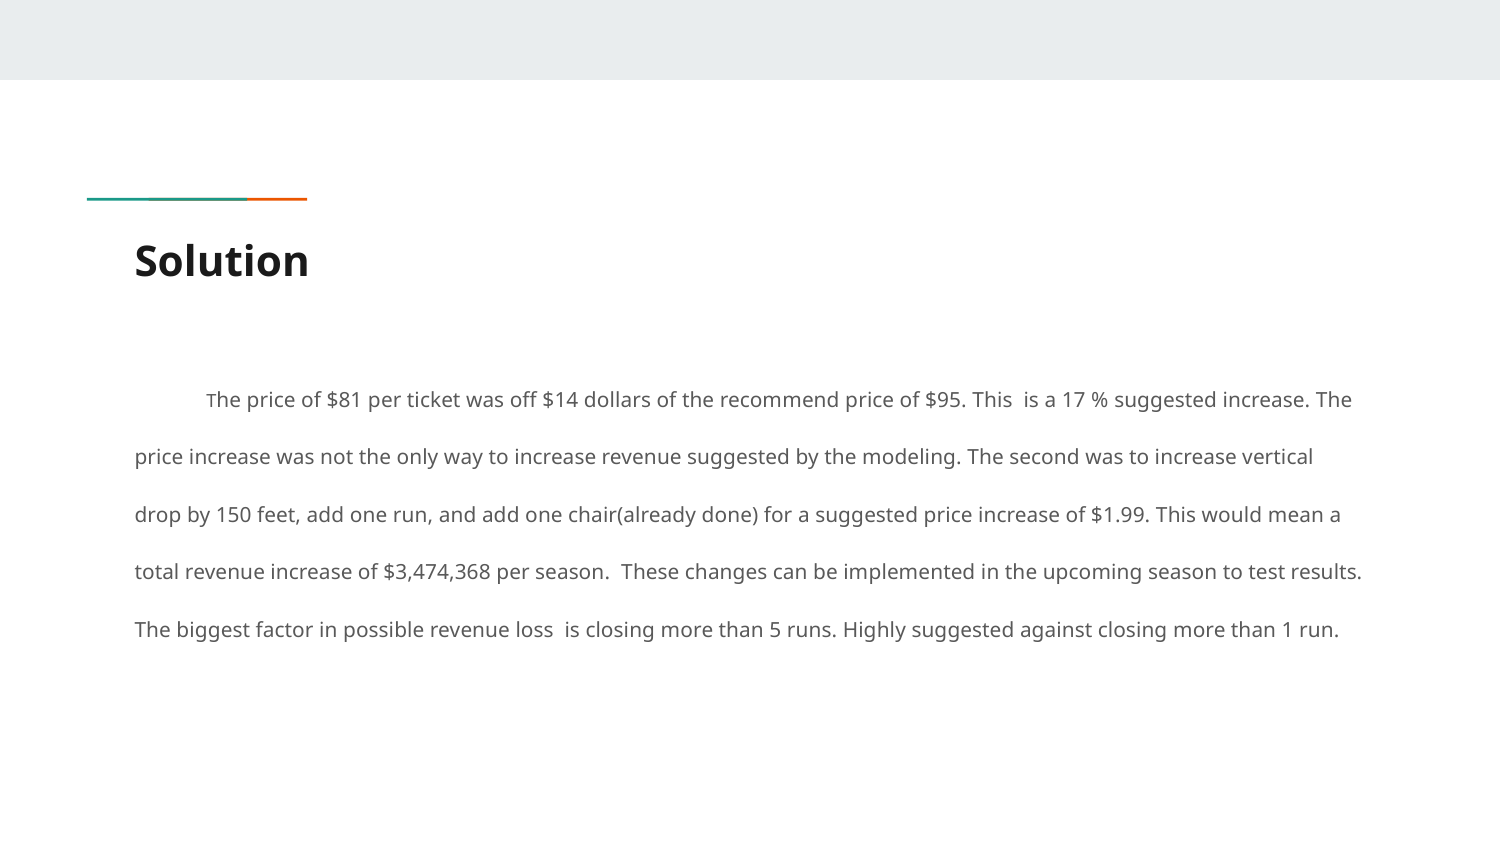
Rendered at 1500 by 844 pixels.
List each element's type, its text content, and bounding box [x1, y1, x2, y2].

list The price of $81 per ticket was off $14 dollars of the recommend price of $95. This is a 17 % suggested increase. The price increase was not the only way to increase revenue suggested by the modeling. The second was to increase vertical drop by 150 feet, add one run, and add one chair(already done) for a suggested price increase of $1.99. This would mean a total revenue increase of $3,474,368 per season. These changes can be implemented in the upcoming season to test results. The biggest factor in possible revenue loss is closing more than 5 runs. Highly suggested against closing more than 1 run. [119, 341, 1381, 712]
title Solution [119, 216, 1381, 305]
